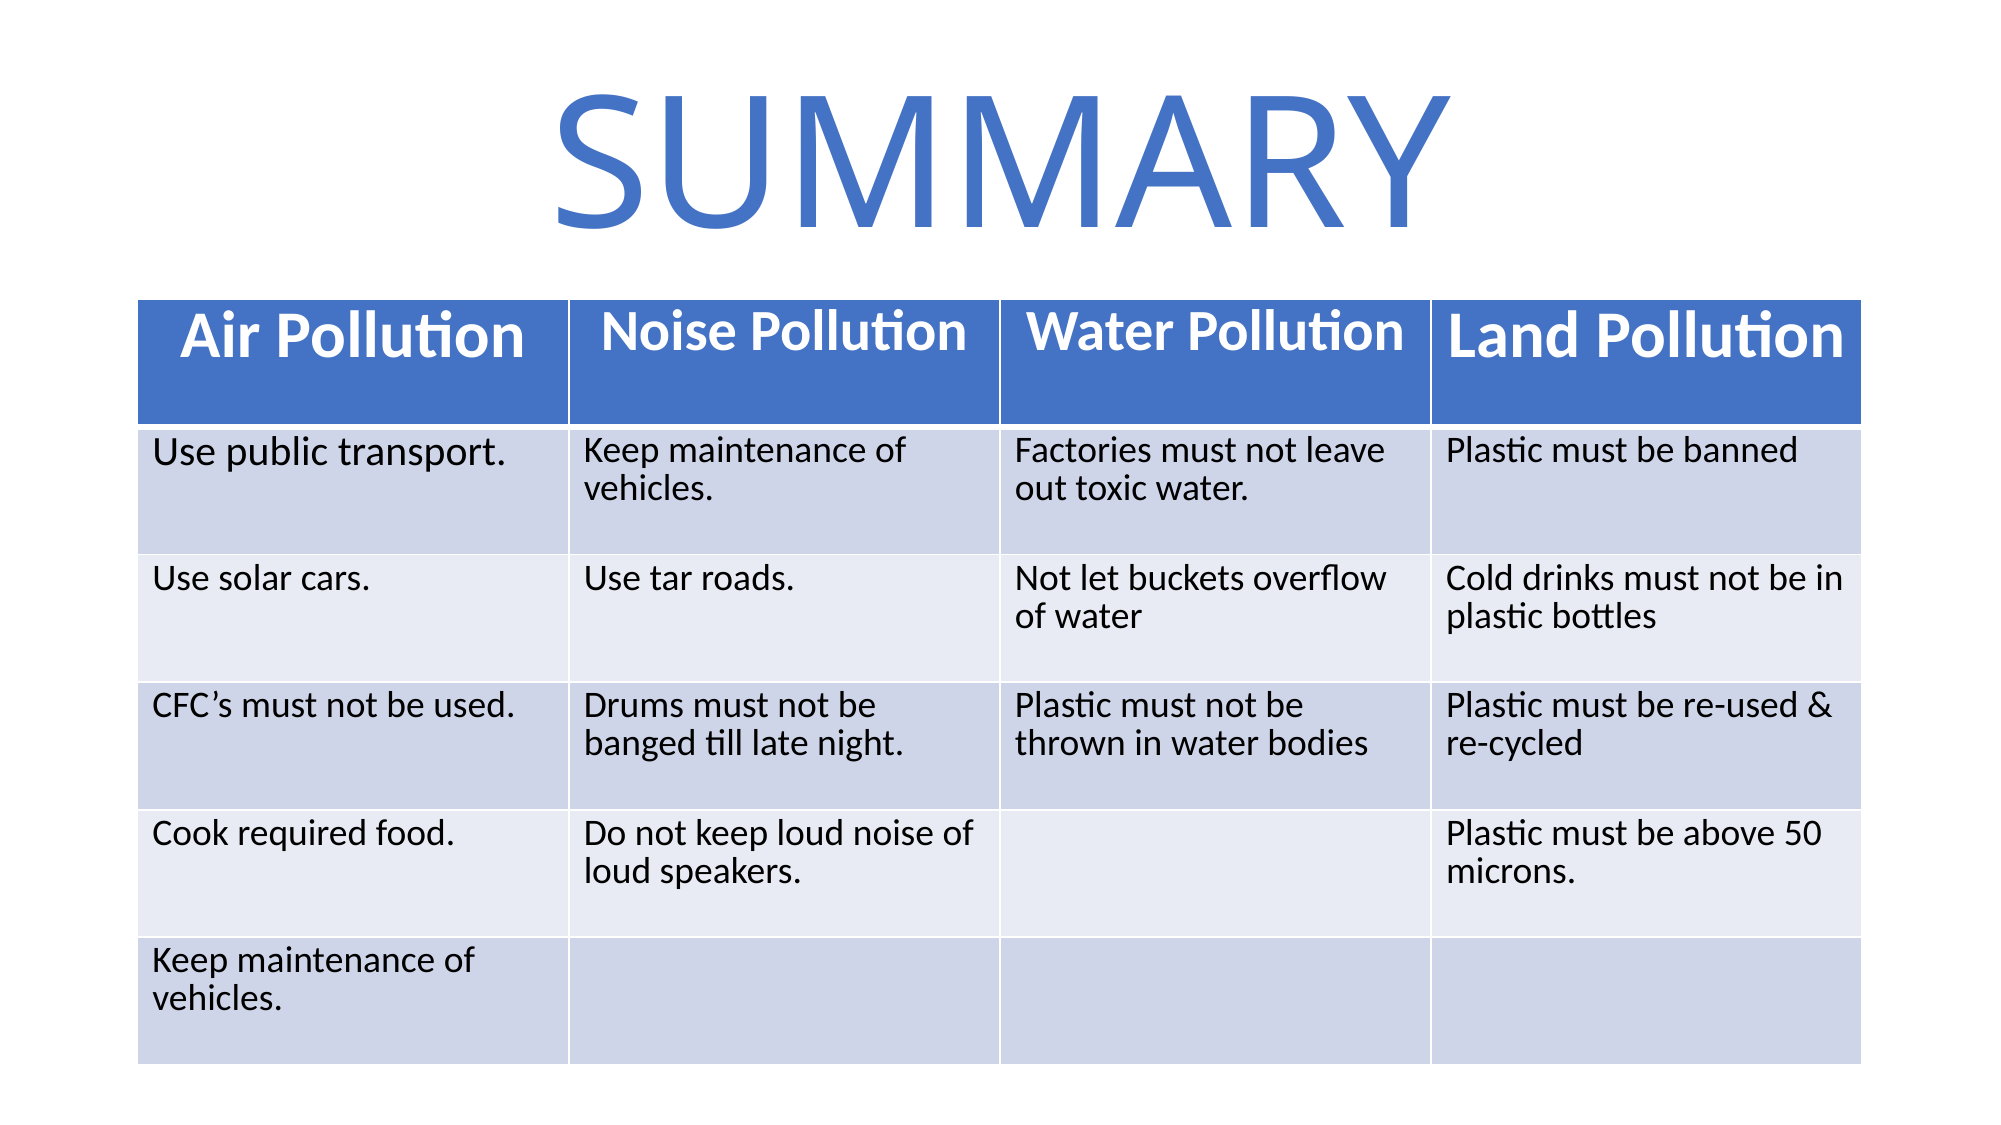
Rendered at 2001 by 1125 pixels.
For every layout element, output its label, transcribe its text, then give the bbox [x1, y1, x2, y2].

table_cell [1001, 938, 1430, 1064]
table_cell Plastic must not be thrown in water bodies [1001, 683, 1430, 809]
table_cell Use tar roads. [570, 555, 999, 681]
table_header Noise Pollution [570, 300, 999, 424]
table_cell Keep maintenance of vehicles. [138, 938, 568, 1064]
table_cell Plastic must be banned [1432, 430, 1861, 554]
table_cell Cold drinks must not be in plastic bottles [1432, 555, 1861, 681]
table_cell [1432, 938, 1861, 1064]
table_cell Factories must not leave out toxic water. [1001, 430, 1430, 554]
table_header Air Pollution [138, 300, 568, 424]
table_cell Plastic must be above 50 microns. [1432, 811, 1861, 936]
table_cell Not let buckets overflow of water [1001, 555, 1430, 681]
table_cell [570, 938, 999, 1064]
table_cell Plastic must be re-used & re-cycled [1432, 683, 1861, 809]
table_header Land Pollution [1432, 300, 1861, 424]
table_cell Cook required food. [138, 811, 568, 936]
table_cell Drums must not be banged till late night. [570, 683, 999, 809]
table_cell Use solar cars. [138, 555, 568, 681]
title SUMMARY [137, 59, 1863, 278]
table_cell [1001, 811, 1430, 936]
table_cell Use public transport. [138, 430, 568, 554]
table_cell Keep maintenance of vehicles. [570, 430, 999, 554]
table_header Water Pollution [1001, 300, 1430, 424]
table_cell CFC’s must not be used. [138, 683, 568, 809]
table_cell Do not keep loud noise of loud speakers. [570, 811, 999, 936]
